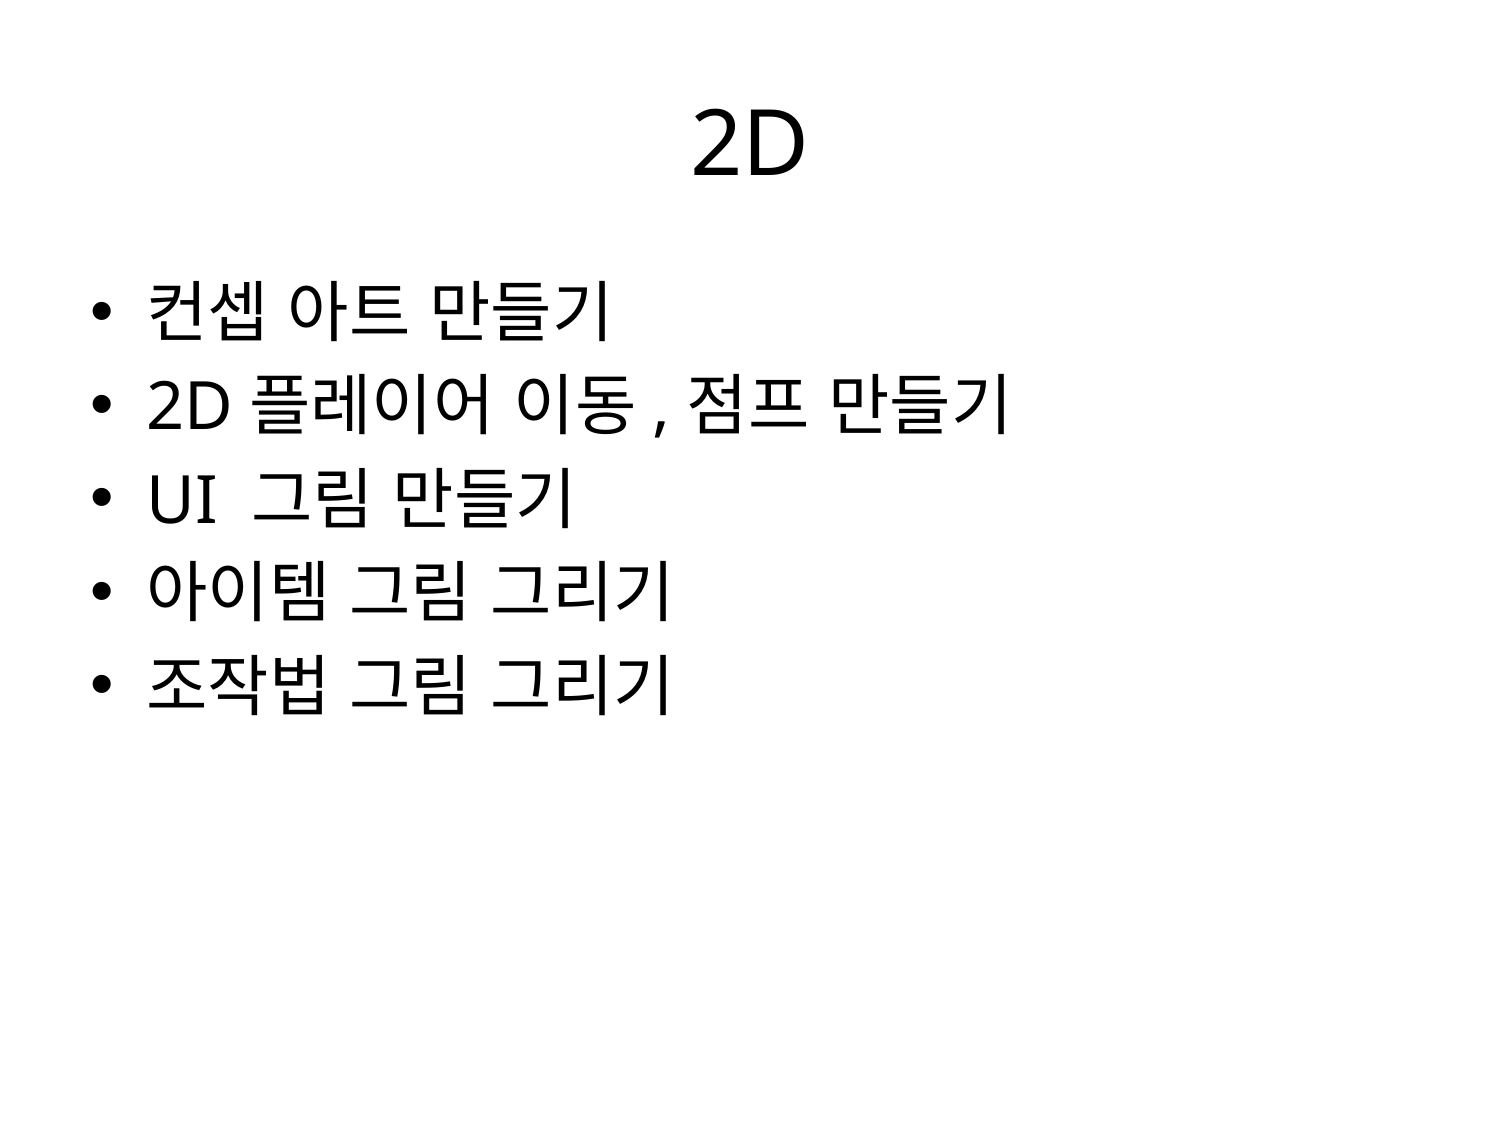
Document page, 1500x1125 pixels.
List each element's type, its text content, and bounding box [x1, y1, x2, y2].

title 2D [75, 45, 1425, 233]
list 컨셉 아트 만들기 2D플레이어 이동,점프 만들기 UI 그림 만들기 아이템 그림 그리기 조작법 그림 그리기 [75, 262, 1425, 1005]
